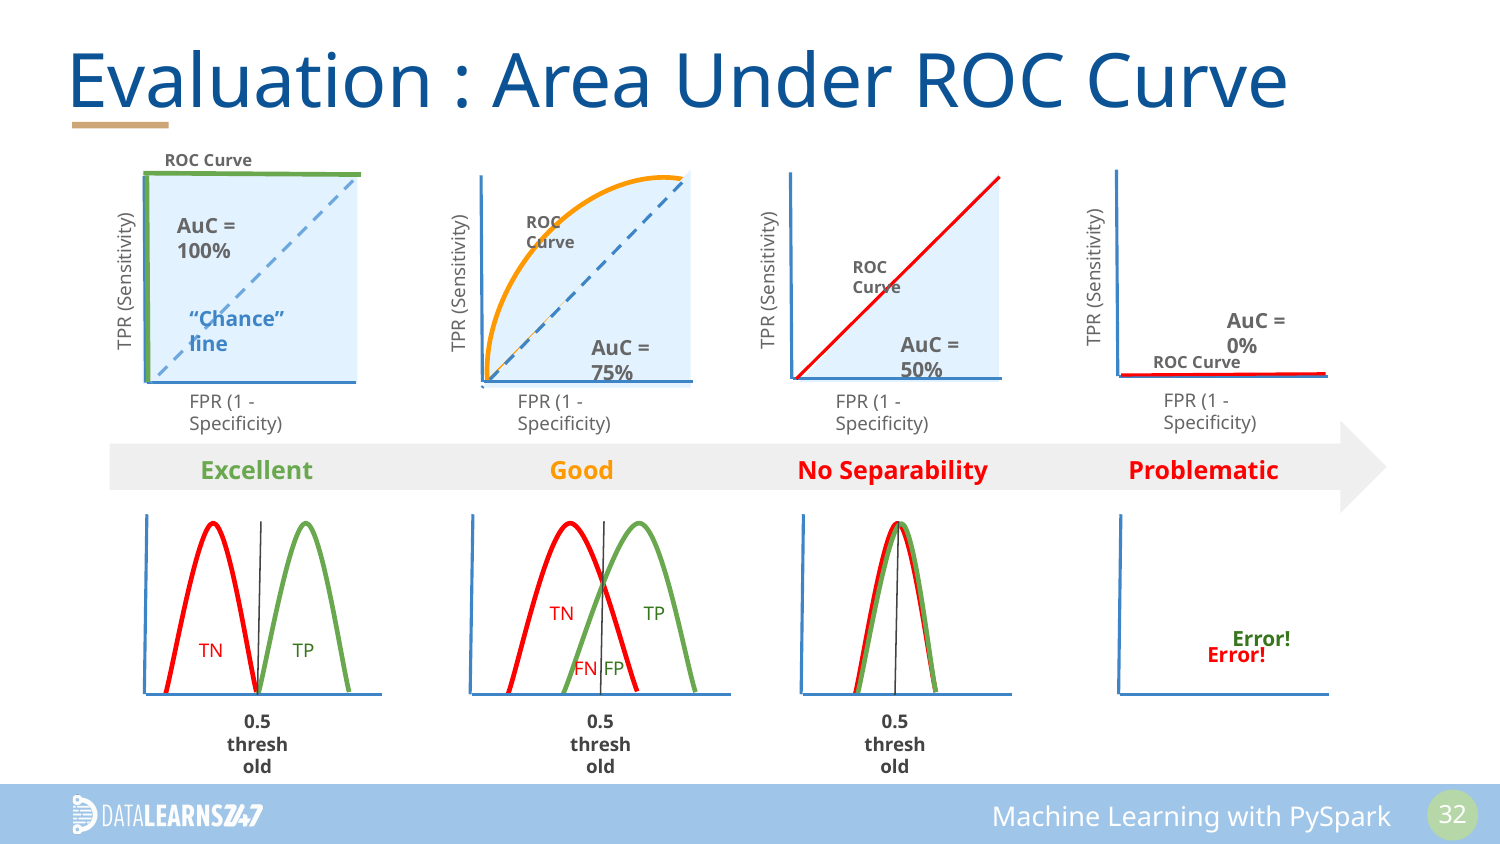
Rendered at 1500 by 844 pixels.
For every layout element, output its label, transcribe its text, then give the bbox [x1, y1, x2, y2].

text_box 0.5 threshold [211, 704, 304, 793]
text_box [109, 420, 1387, 514]
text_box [257, 521, 262, 695]
picture [67, 789, 269, 841]
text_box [469, 513, 732, 695]
text_box 0.5 threshold [554, 703, 647, 793]
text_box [600, 652, 605, 695]
text_box [855, 537, 889, 693]
text_box [857, 549, 889, 693]
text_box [428, 127, 815, 418]
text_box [743, 172, 1003, 418]
text_box [902, 524, 936, 693]
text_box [99, 139, 362, 428]
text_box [894, 521, 899, 695]
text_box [509, 590, 707, 644]
slide_number ‹#› [1414, 789, 1492, 841]
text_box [1069, 169, 1329, 418]
text_box Error! [1190, 628, 1283, 679]
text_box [1118, 513, 1122, 695]
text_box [600, 521, 605, 588]
text_box Error! [1215, 613, 1308, 664]
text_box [800, 513, 804, 695]
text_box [144, 513, 382, 695]
title Evaluation : Area Under ROC Curve [51, 26, 1449, 129]
text_box 0.5 threshold [848, 703, 941, 793]
